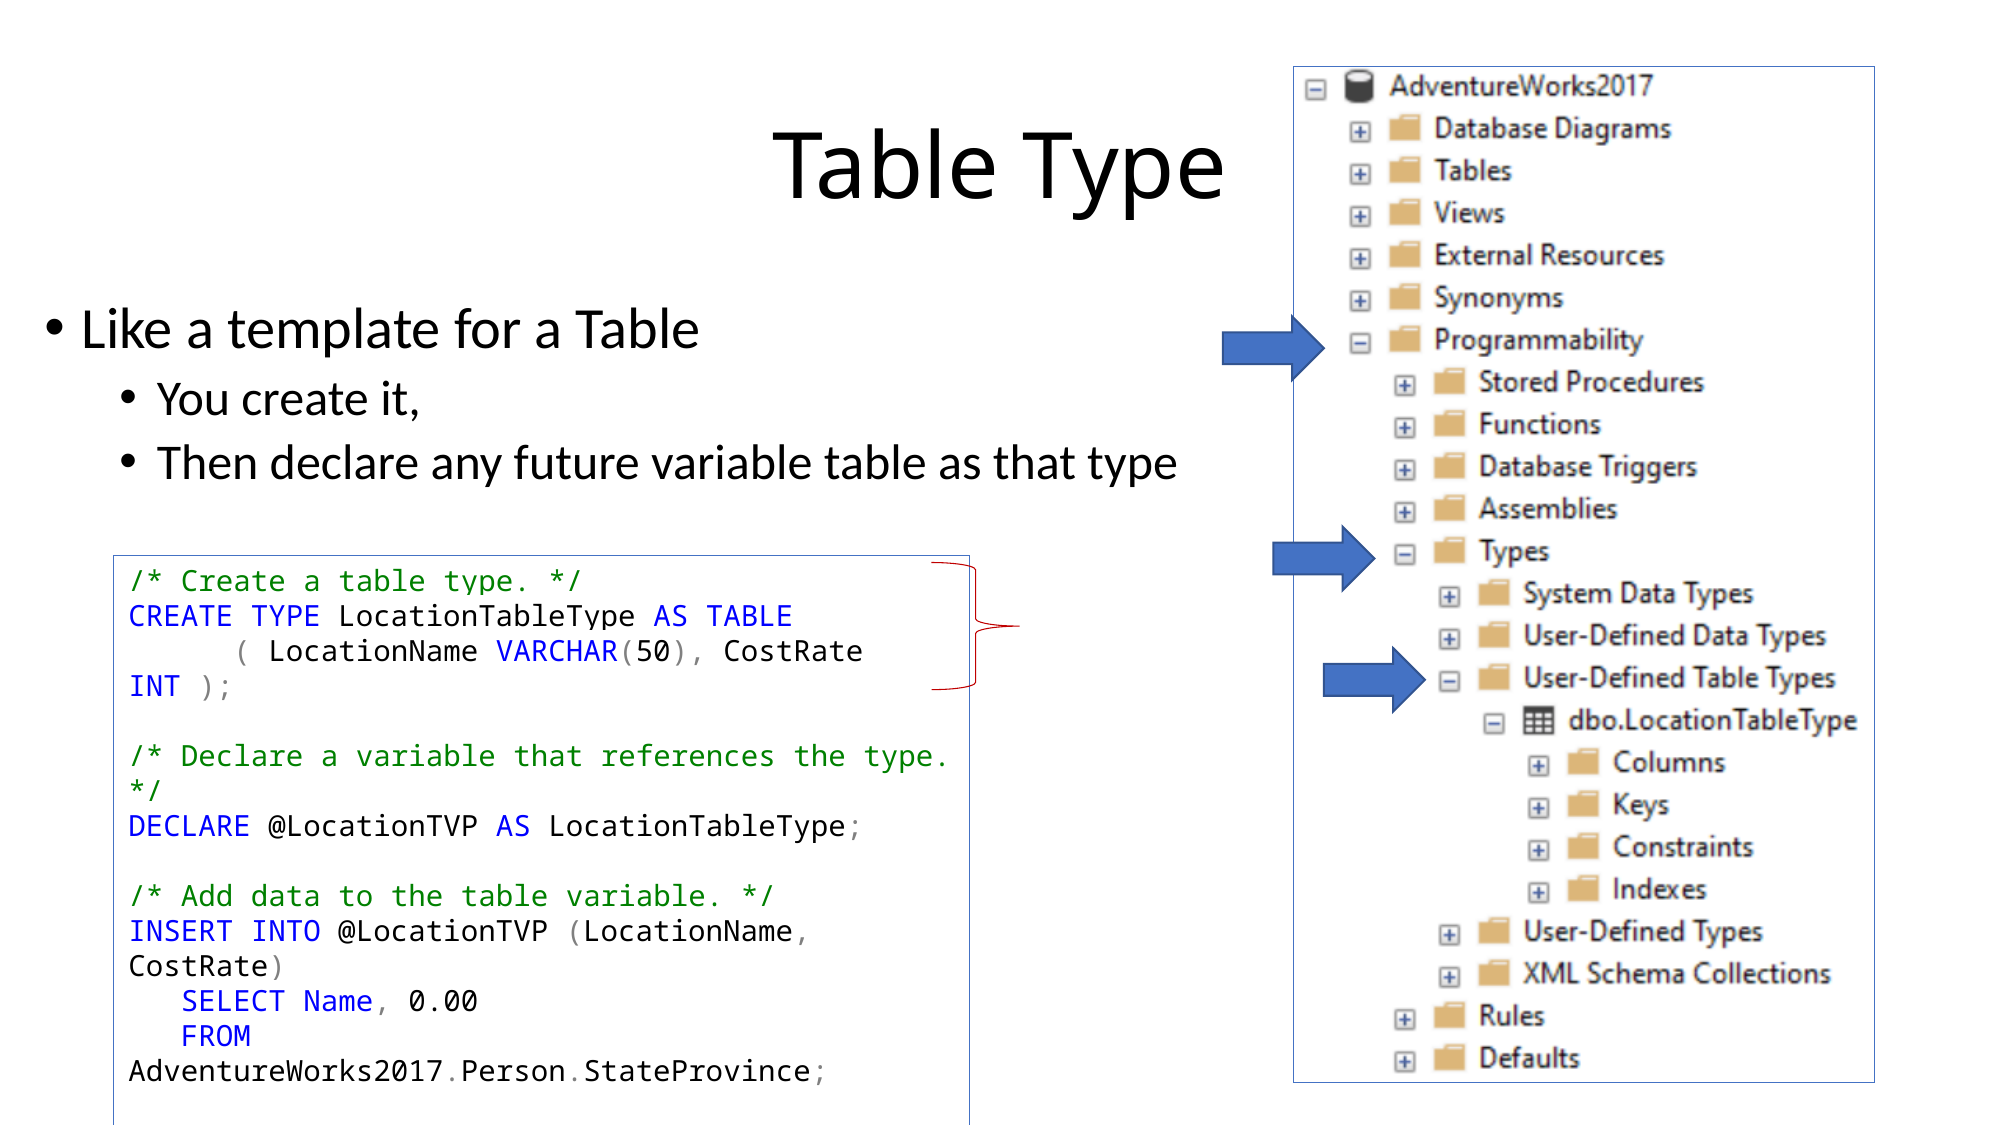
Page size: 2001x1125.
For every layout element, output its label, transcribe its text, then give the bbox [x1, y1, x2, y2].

text_box /* Create a table type. */ CREATE TYPE LocationTableType AS TABLE ( LocationName VARCHAR(50), CostRate INT ); /* Declare a variable that references the type. */ DECLARE @LocationTVP AS LocationTableType; /* Add data to the table variable. */ INSERT INTO @LocationTVP (LocationName, CostRate) SELECT Name, 0.00 FROM AdventureWorks2017.Person.StateProvince; /*display results */ select * from @LocationTVP [113, 555, 970, 1125]
text_box [1272, 541, 1293, 576]
text_box [931, 561, 1020, 691]
list Like a template for a Table You create it, Then declare any future variable table as that type [29, 291, 1293, 1005]
title Table Type [137, 59, 1863, 278]
text_box [1221, 313, 1293, 383]
picture [1293, 66, 1875, 1083]
